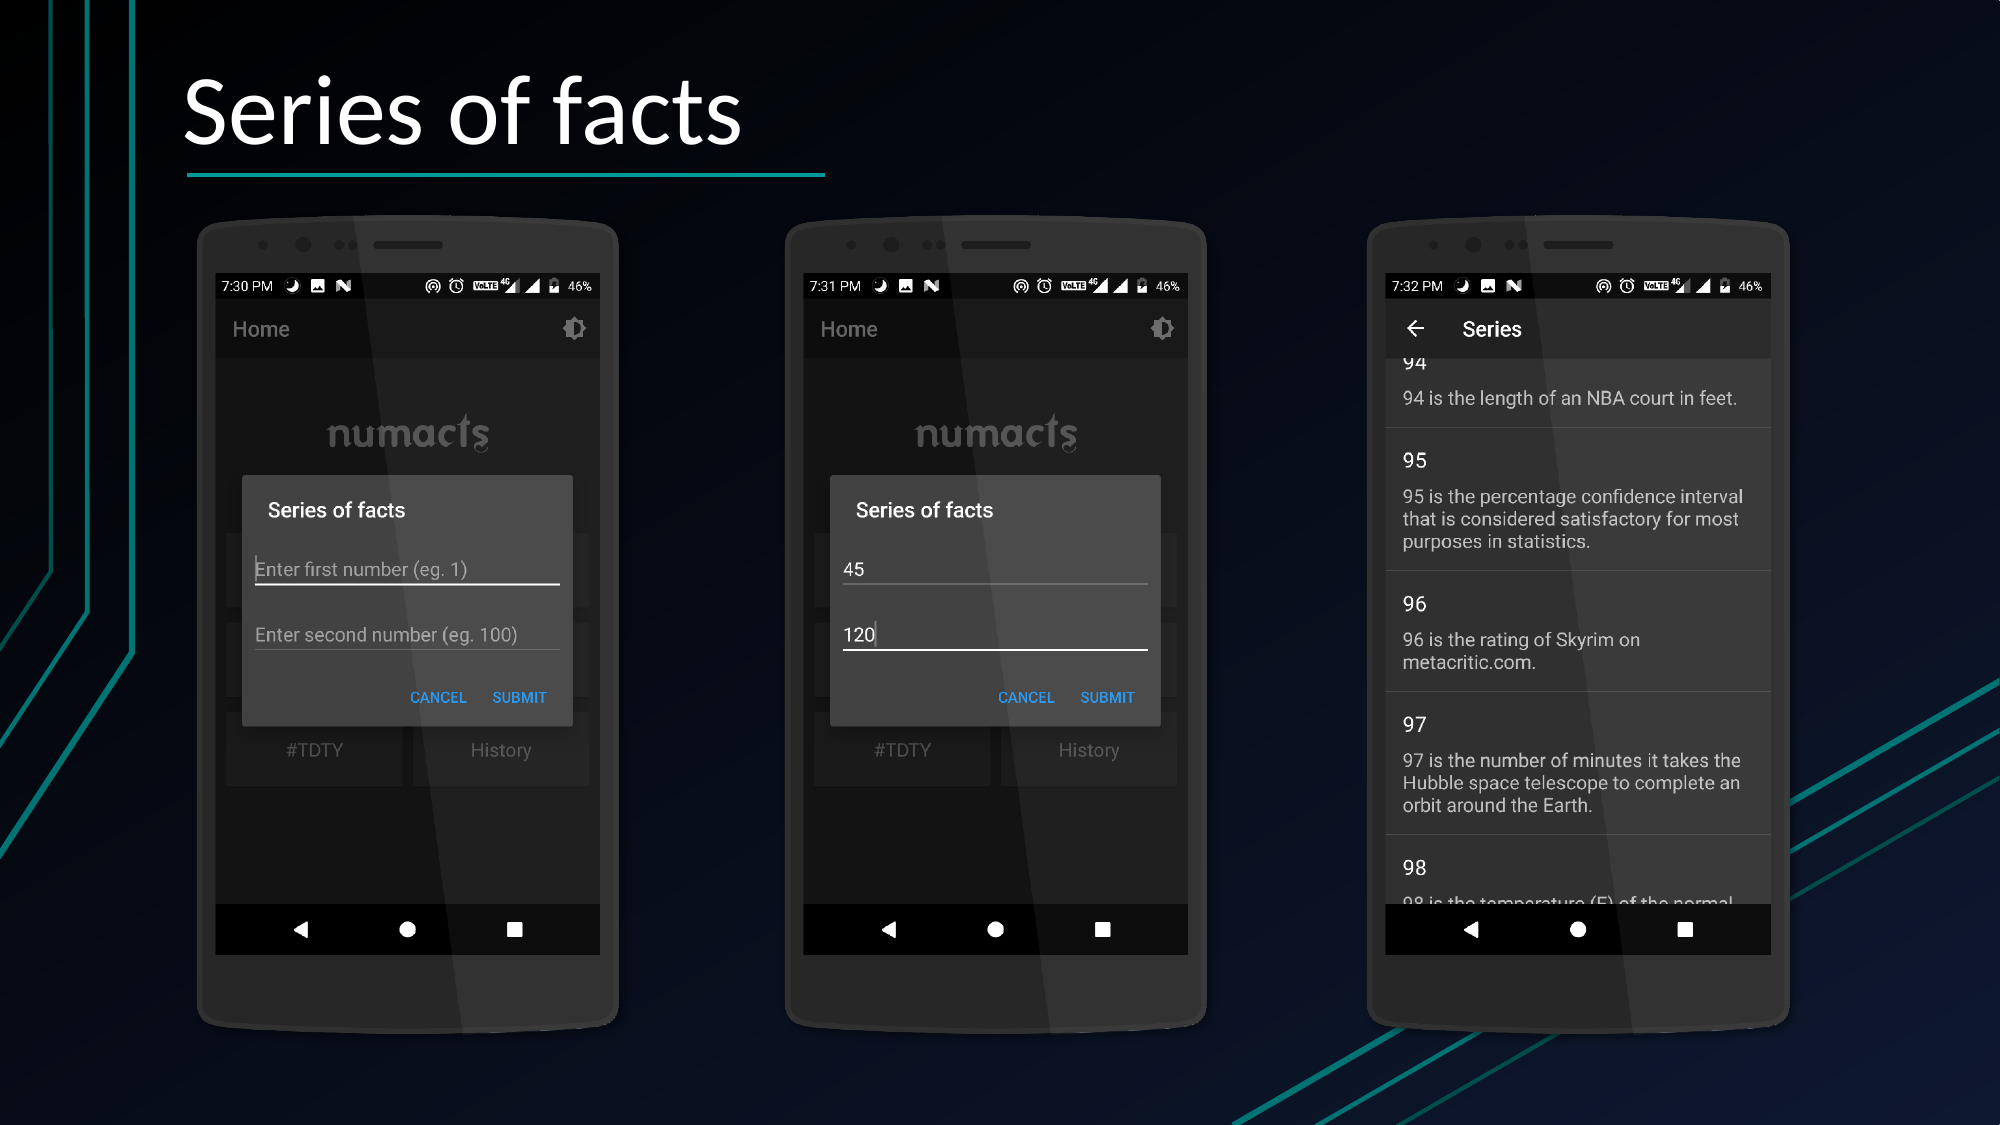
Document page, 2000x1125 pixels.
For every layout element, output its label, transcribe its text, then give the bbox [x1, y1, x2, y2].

picture [1293, 101, 1863, 1125]
text_box Series of facts [162, 0, 1088, 171]
picture [710, 101, 1280, 1125]
picture [123, 101, 693, 1125]
